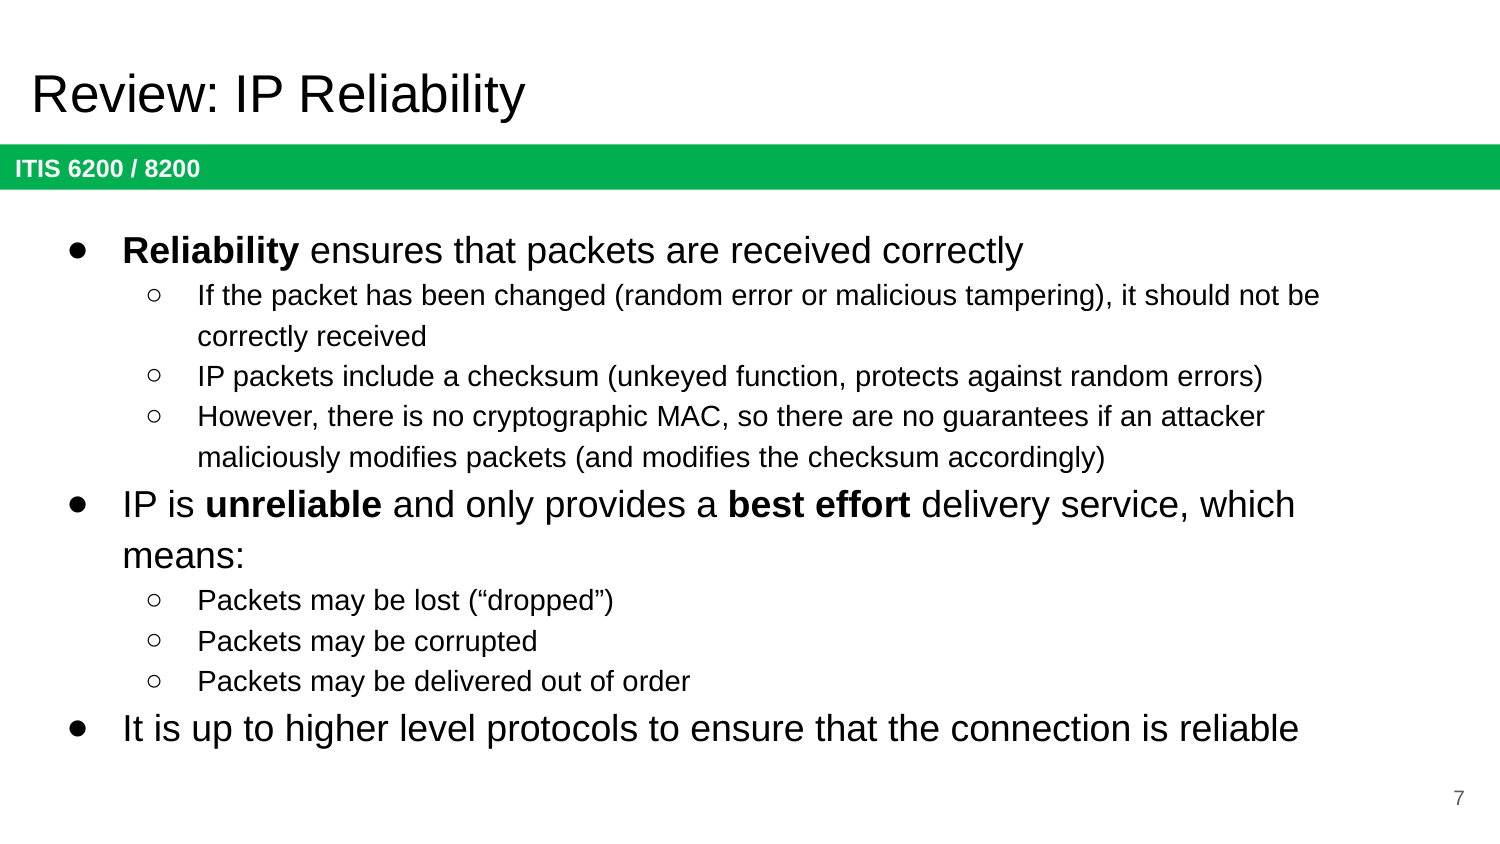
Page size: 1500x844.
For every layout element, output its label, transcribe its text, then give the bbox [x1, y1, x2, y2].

list Reliability ensures that packets are received correctly If the packet has been changed (random error or malicious tampering), it should not be correctly received IP packets include a checksum (unkeyed function, protects against random errors) However, there is no cryptographic MAC, so there are no guarantees if an attacker maliciously modifies packets (and modifies the checksum accordingly) IP is unreliable and only provides a best effort delivery service, which means: Packets may be lost (“dropped”) Packets may be corrupted Packets may be delivered out of order It is up to higher level protocols to ensure that the connection is reliable [32, 204, 1431, 823]
title Review: IP Reliability [16, 44, 1415, 139]
slide_number 7 [1389, 764, 1480, 830]
